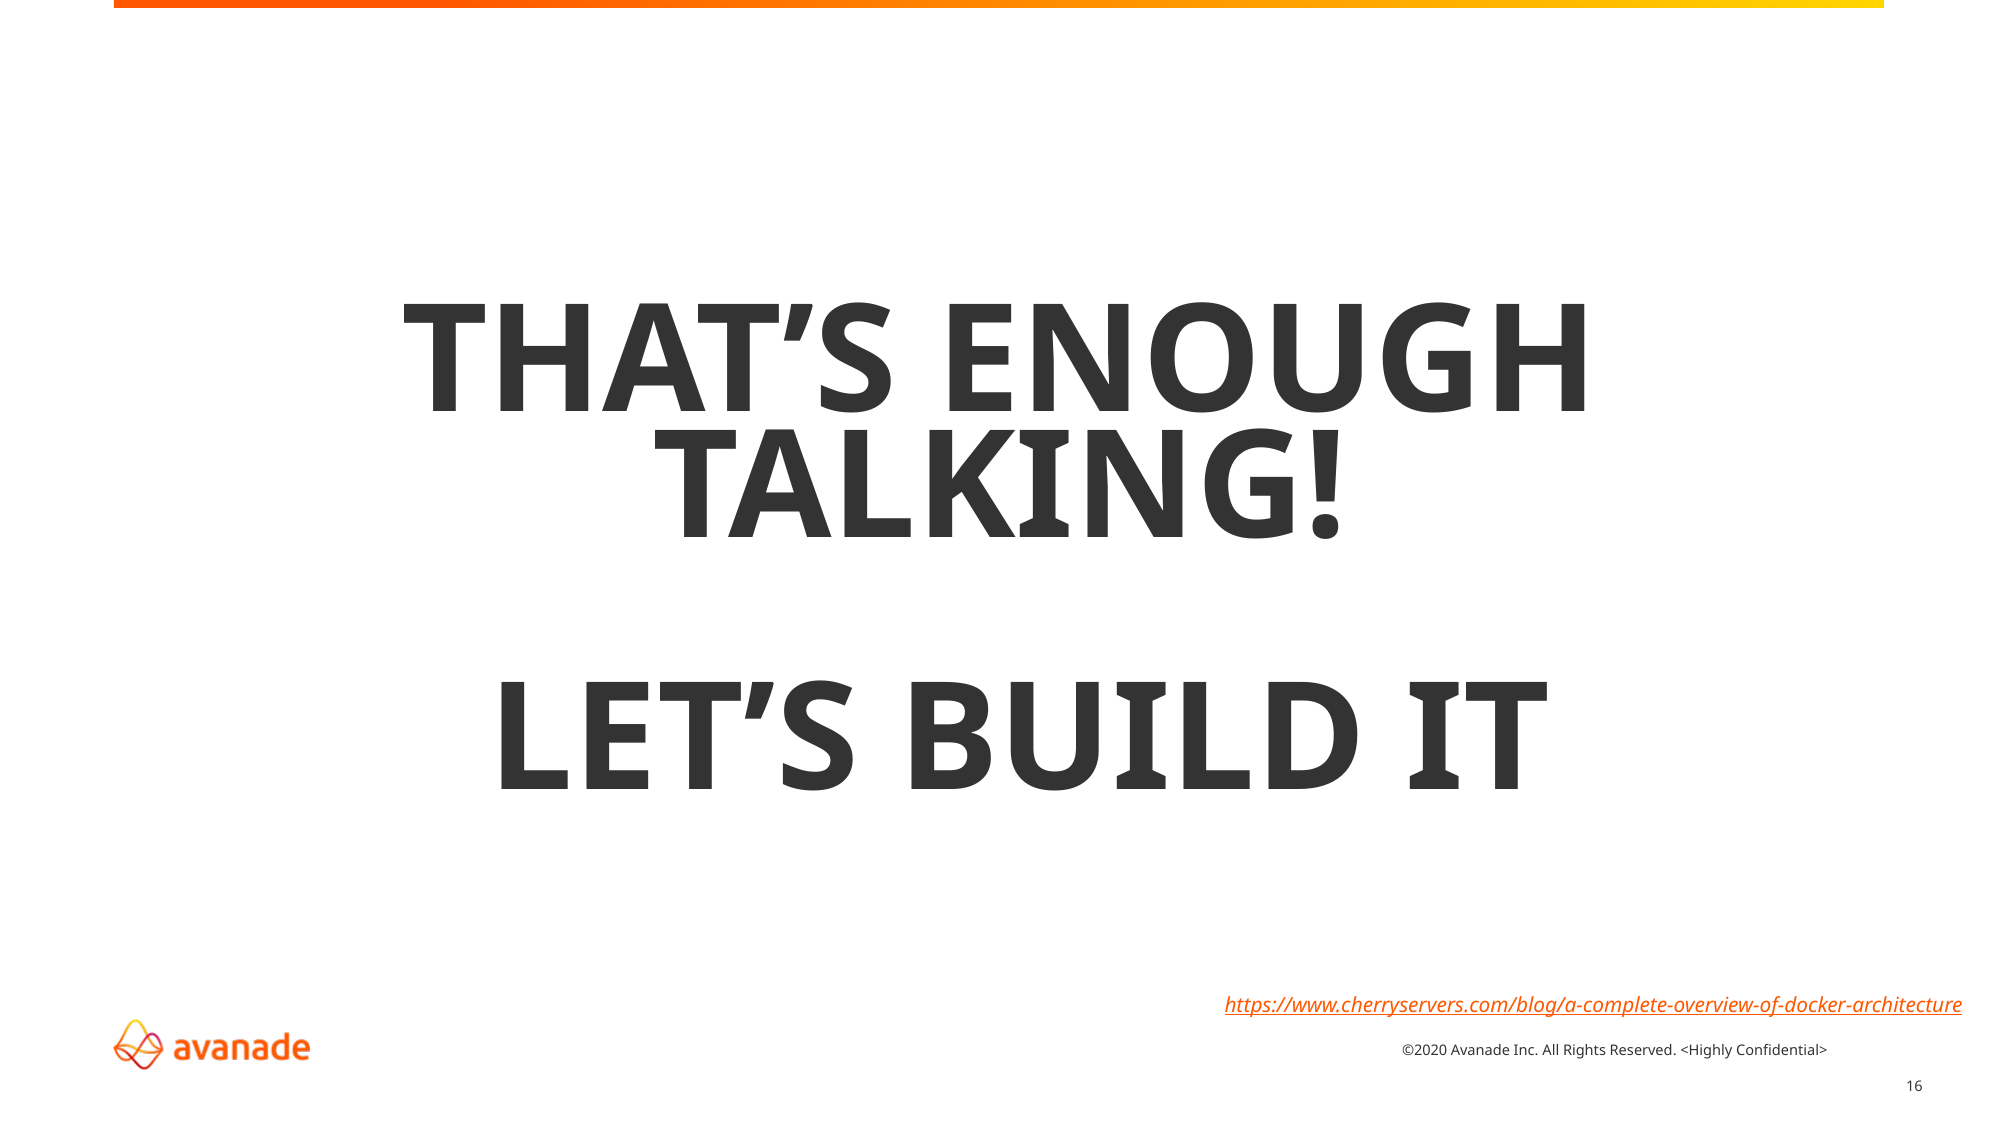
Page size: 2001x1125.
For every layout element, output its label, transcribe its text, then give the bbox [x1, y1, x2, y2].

picture [93, 999, 339, 1090]
slide_number 16 [1887, 1069, 1938, 1104]
title That’s enough talking! LET’S BUILD IT [62, 169, 1938, 956]
text_box https://www.cherryservers.com/blog/a-complete-overview-of-docker-architecture [948, 984, 1978, 1052]
